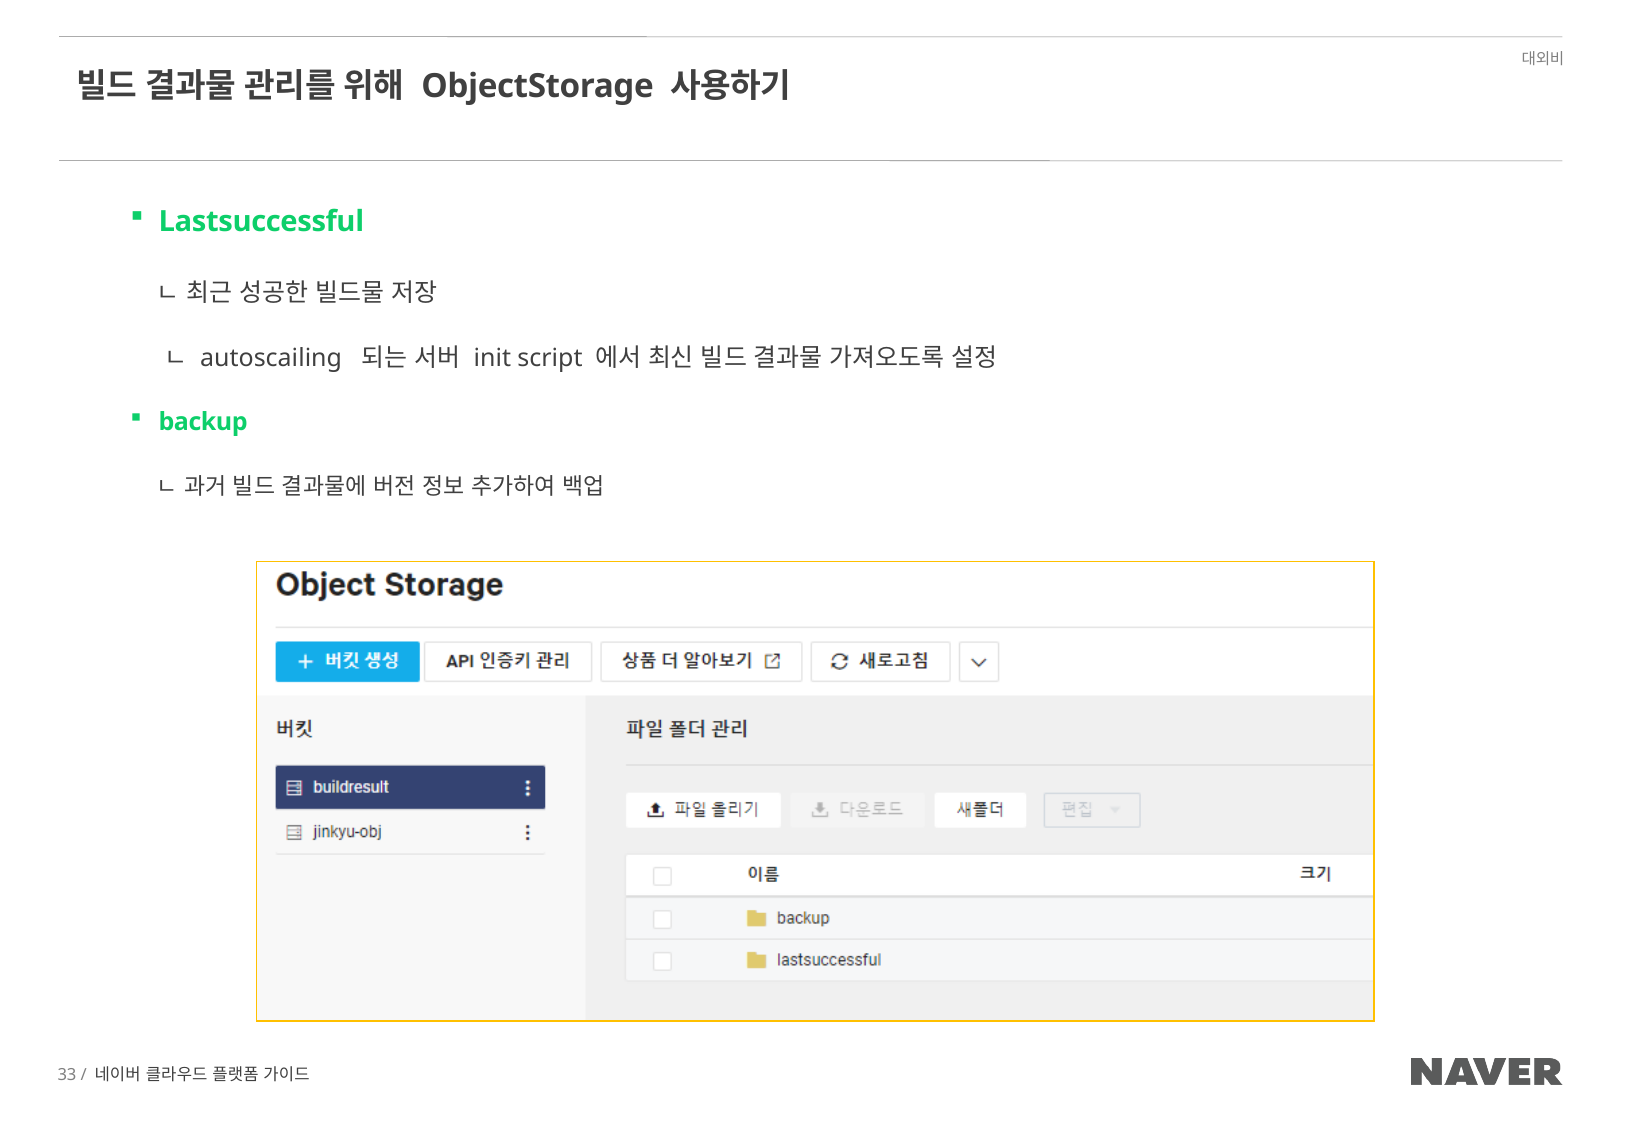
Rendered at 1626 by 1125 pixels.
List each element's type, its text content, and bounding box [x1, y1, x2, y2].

picture [257, 562, 1374, 1021]
picture [1411, 1058, 1563, 1085]
text_box Lastsuccessful ㄴ 최근 성공한 빌드물 저장 ㄴ autoscailing 되는 서버 init script 에서 최신 빌드 결과물 가져오도록 설정 backup ㄴ 과거 빌드 결과물에 버전 정보 추가하여 백업 [115, 184, 1498, 635]
title 빌드 결과물 관리를 위해 ObjectStorage 사용하기 [44, 49, 1581, 110]
